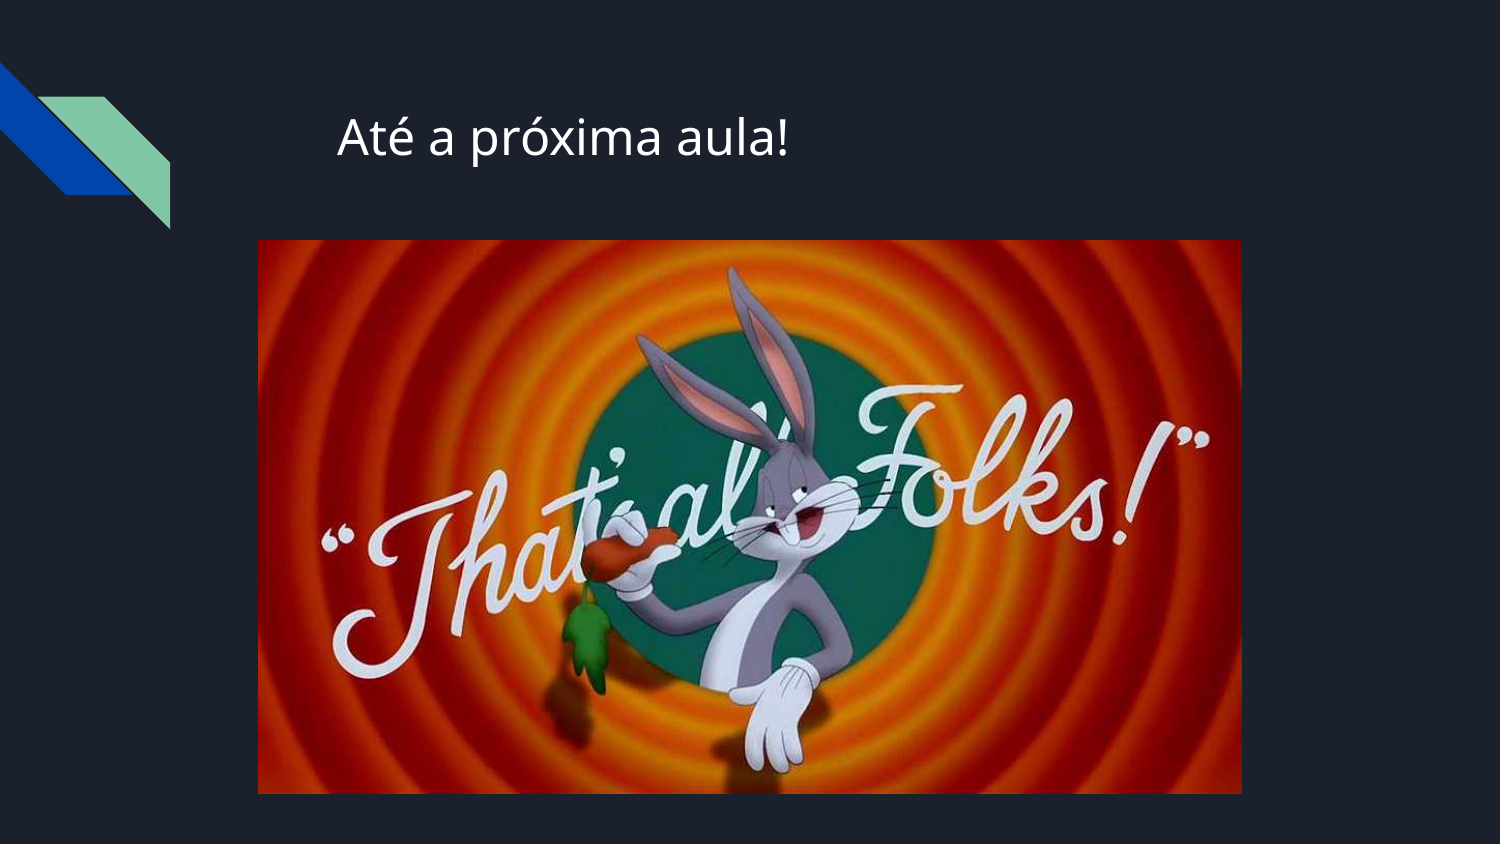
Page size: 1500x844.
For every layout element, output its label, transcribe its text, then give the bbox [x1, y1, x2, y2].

picture [257, 239, 1242, 795]
title Até a próxima aula! [322, 90, 1478, 241]
